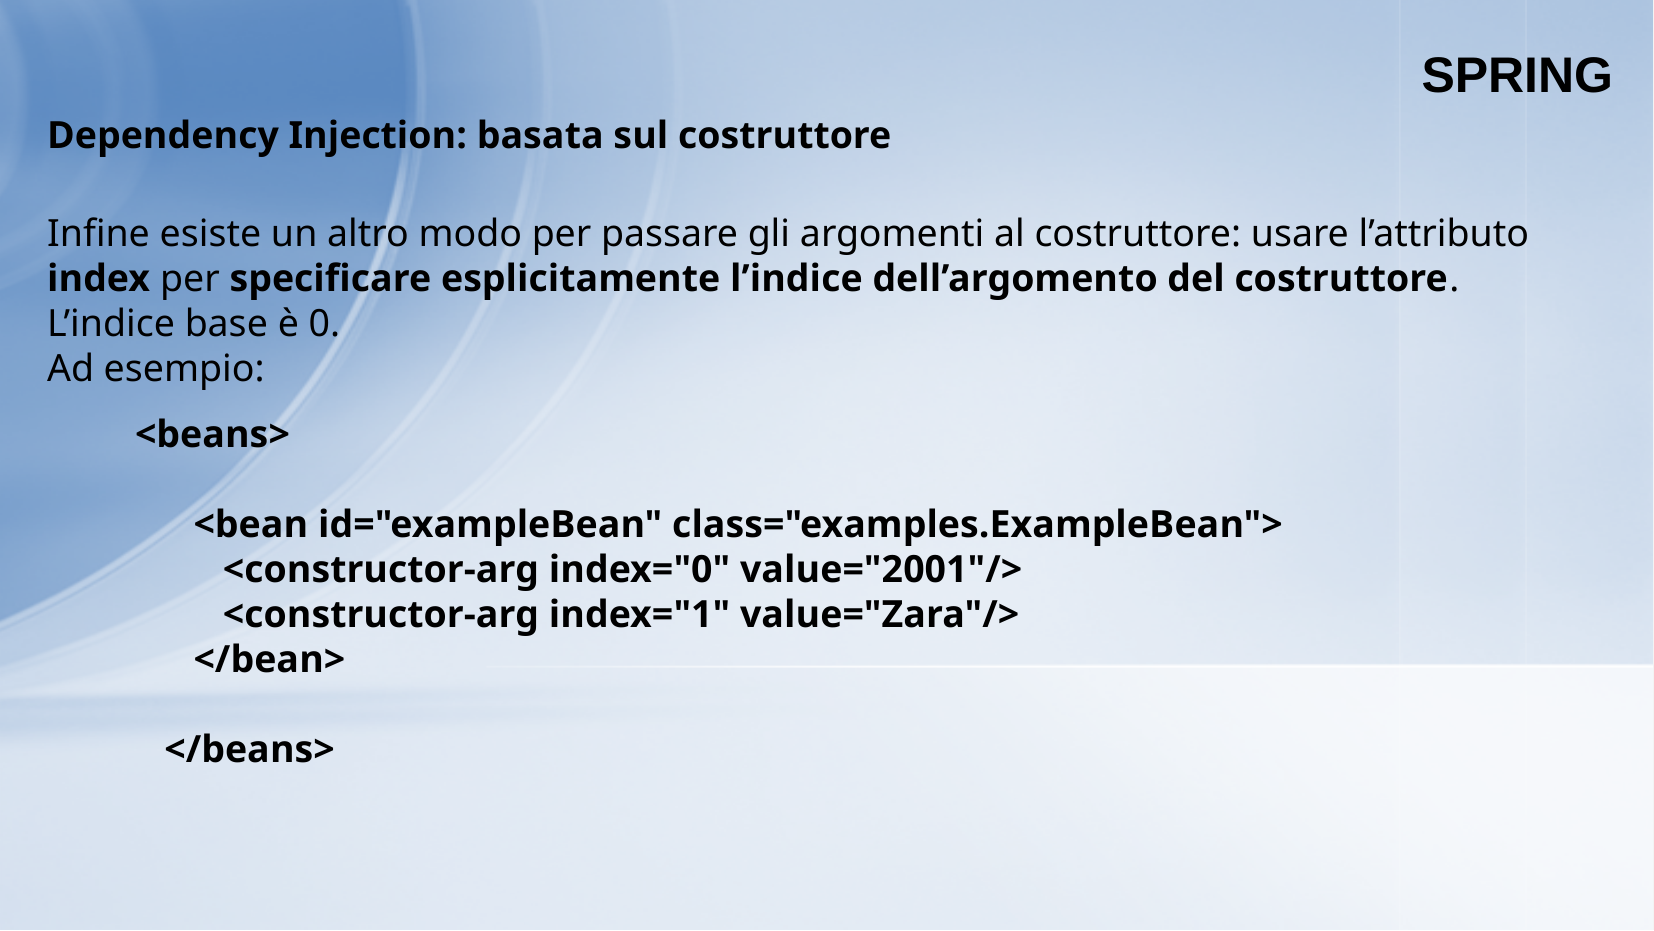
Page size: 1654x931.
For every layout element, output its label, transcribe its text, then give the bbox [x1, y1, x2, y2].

text_box Infine esiste un altro modo per passare gli argomenti al costruttore: usare l’attributo index per specificare esplicitamente l’indice dell’argomento del costruttore. L’indice base è 0. Ad esempio: [32, 201, 1595, 362]
picture [0, 0, 1653, 930]
text_box <beans> <bean id="exampleBean" class="examples.ExampleBean"> <constructor-arg index="0" value="2001"/> <constructor-arg index="1" value="Zara"/> </bean> </beans> [110, 402, 1654, 750]
text_box Dependency Injection: basata sul costruttore [32, 103, 1621, 153]
text_box SPRING [1113, 15, 1628, 111]
